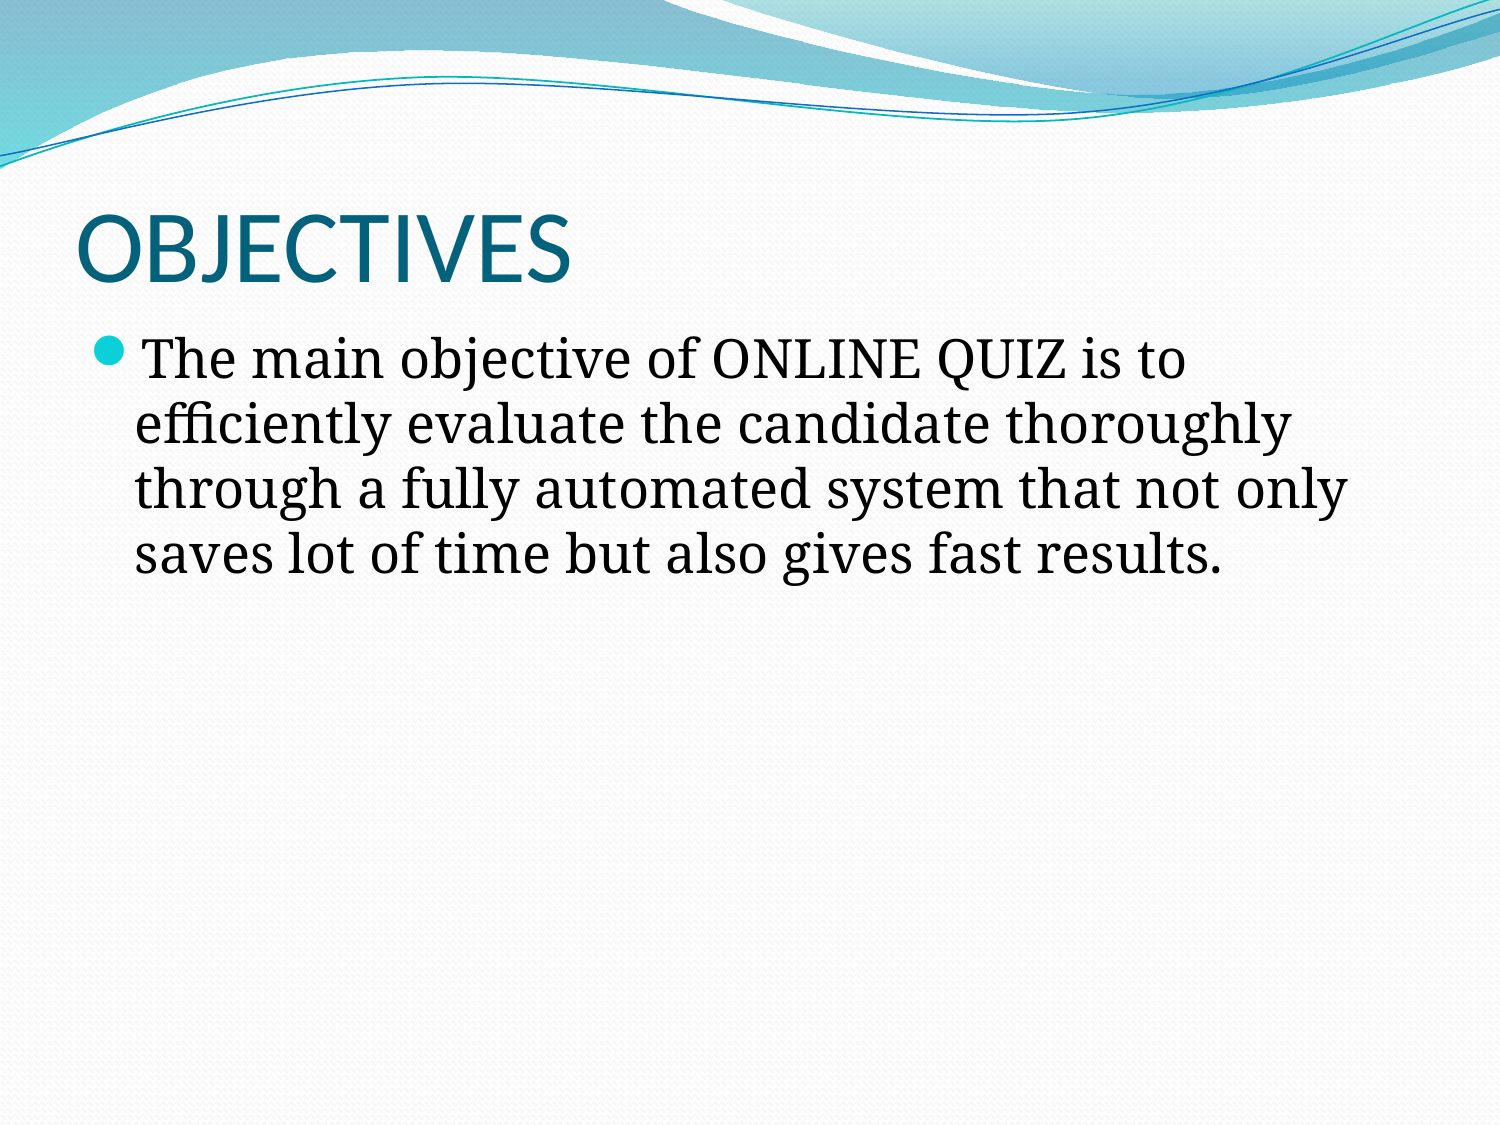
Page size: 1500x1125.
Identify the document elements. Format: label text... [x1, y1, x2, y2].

list The main objective of ONLINE QUIZ is to efficiently evaluate the candidate thoroughly through a fully automated system that not only saves lot of time but also gives fast results. [75, 317, 1425, 1038]
title OBJECTIVES [75, 115, 1425, 303]
